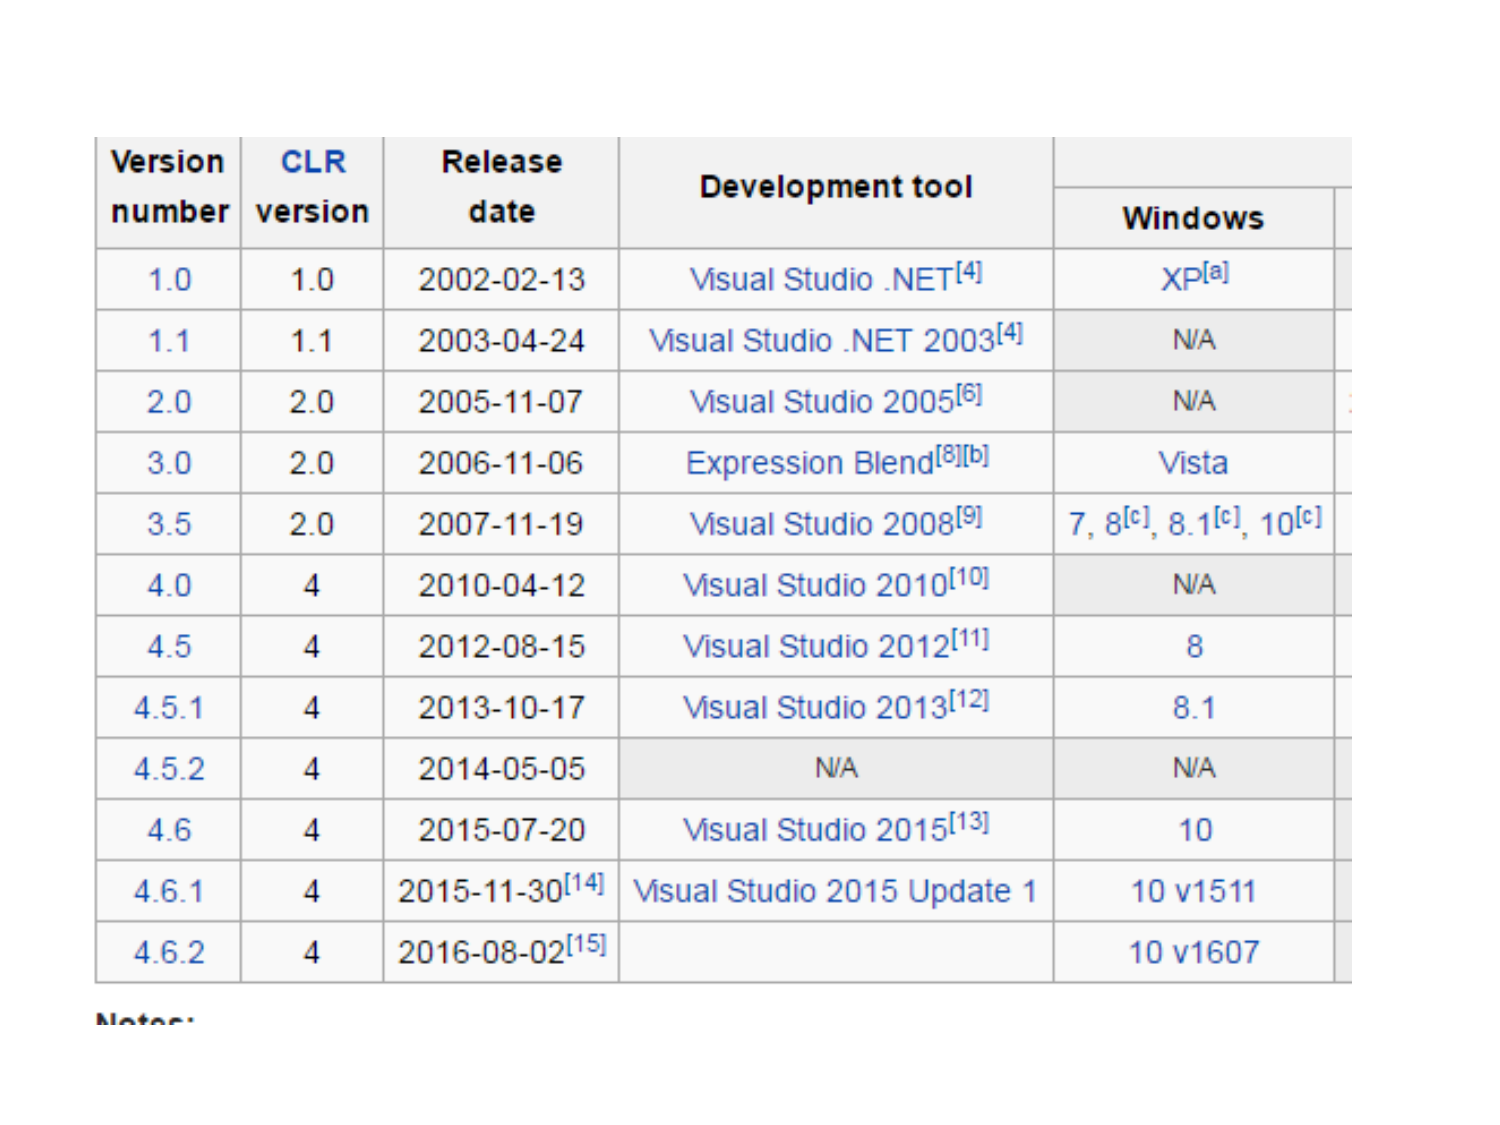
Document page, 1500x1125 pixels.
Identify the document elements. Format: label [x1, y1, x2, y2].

picture [74, 137, 1353, 1026]
